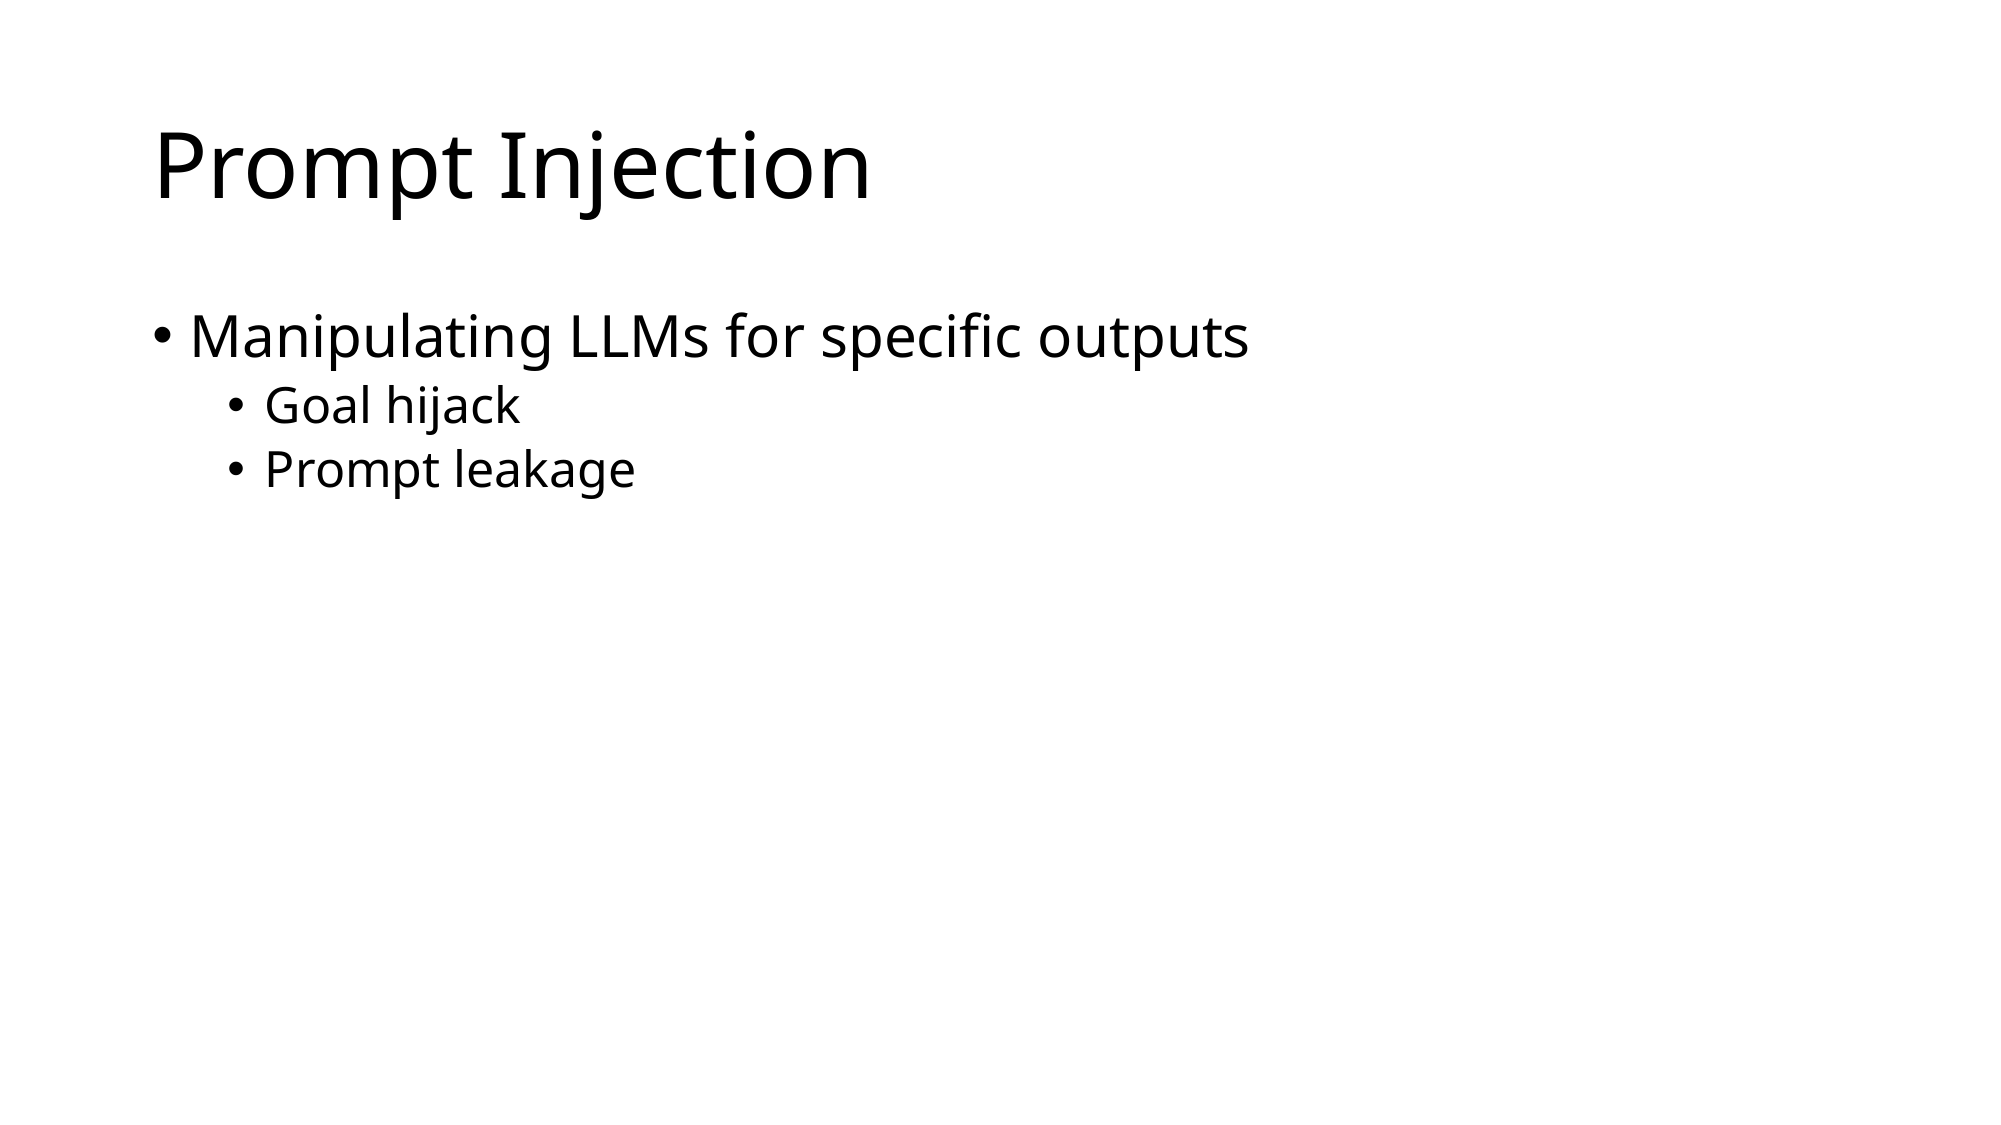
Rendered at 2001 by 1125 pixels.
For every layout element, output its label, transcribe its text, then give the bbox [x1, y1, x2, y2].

list Manipulating LLMs for specific outputs Goal hijack Prompt leakage [137, 299, 1874, 1014]
title Prompt Injection [137, 59, 1863, 278]
